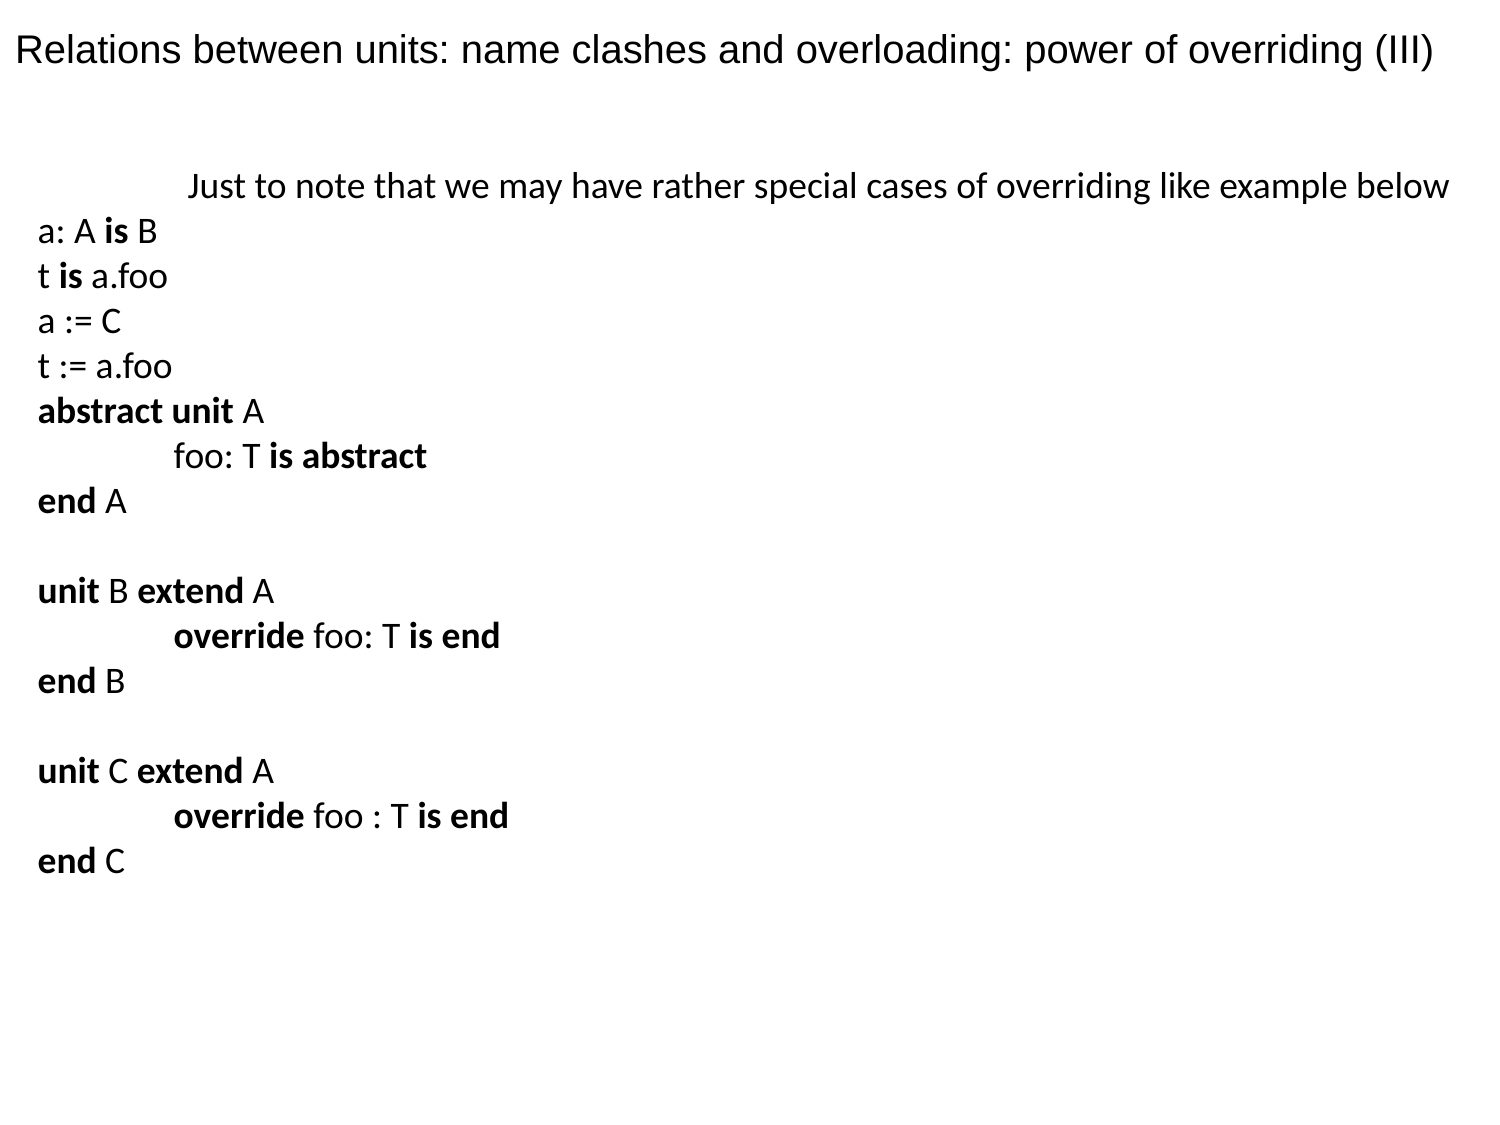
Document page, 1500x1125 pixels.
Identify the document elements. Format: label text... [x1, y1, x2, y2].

title Relations between units: name clashes and overloading: power of overriding (III) [0, 1, 1500, 94]
text_box Just to note that we may have rather special cases of overriding like example below a: A is B t is a.foo a := C t := a.foo abstract unit A foo: T is abstract end A unit B extend A override foo: T is end end B unit C extend A override foo : T is end end C [22, 153, 1477, 888]
